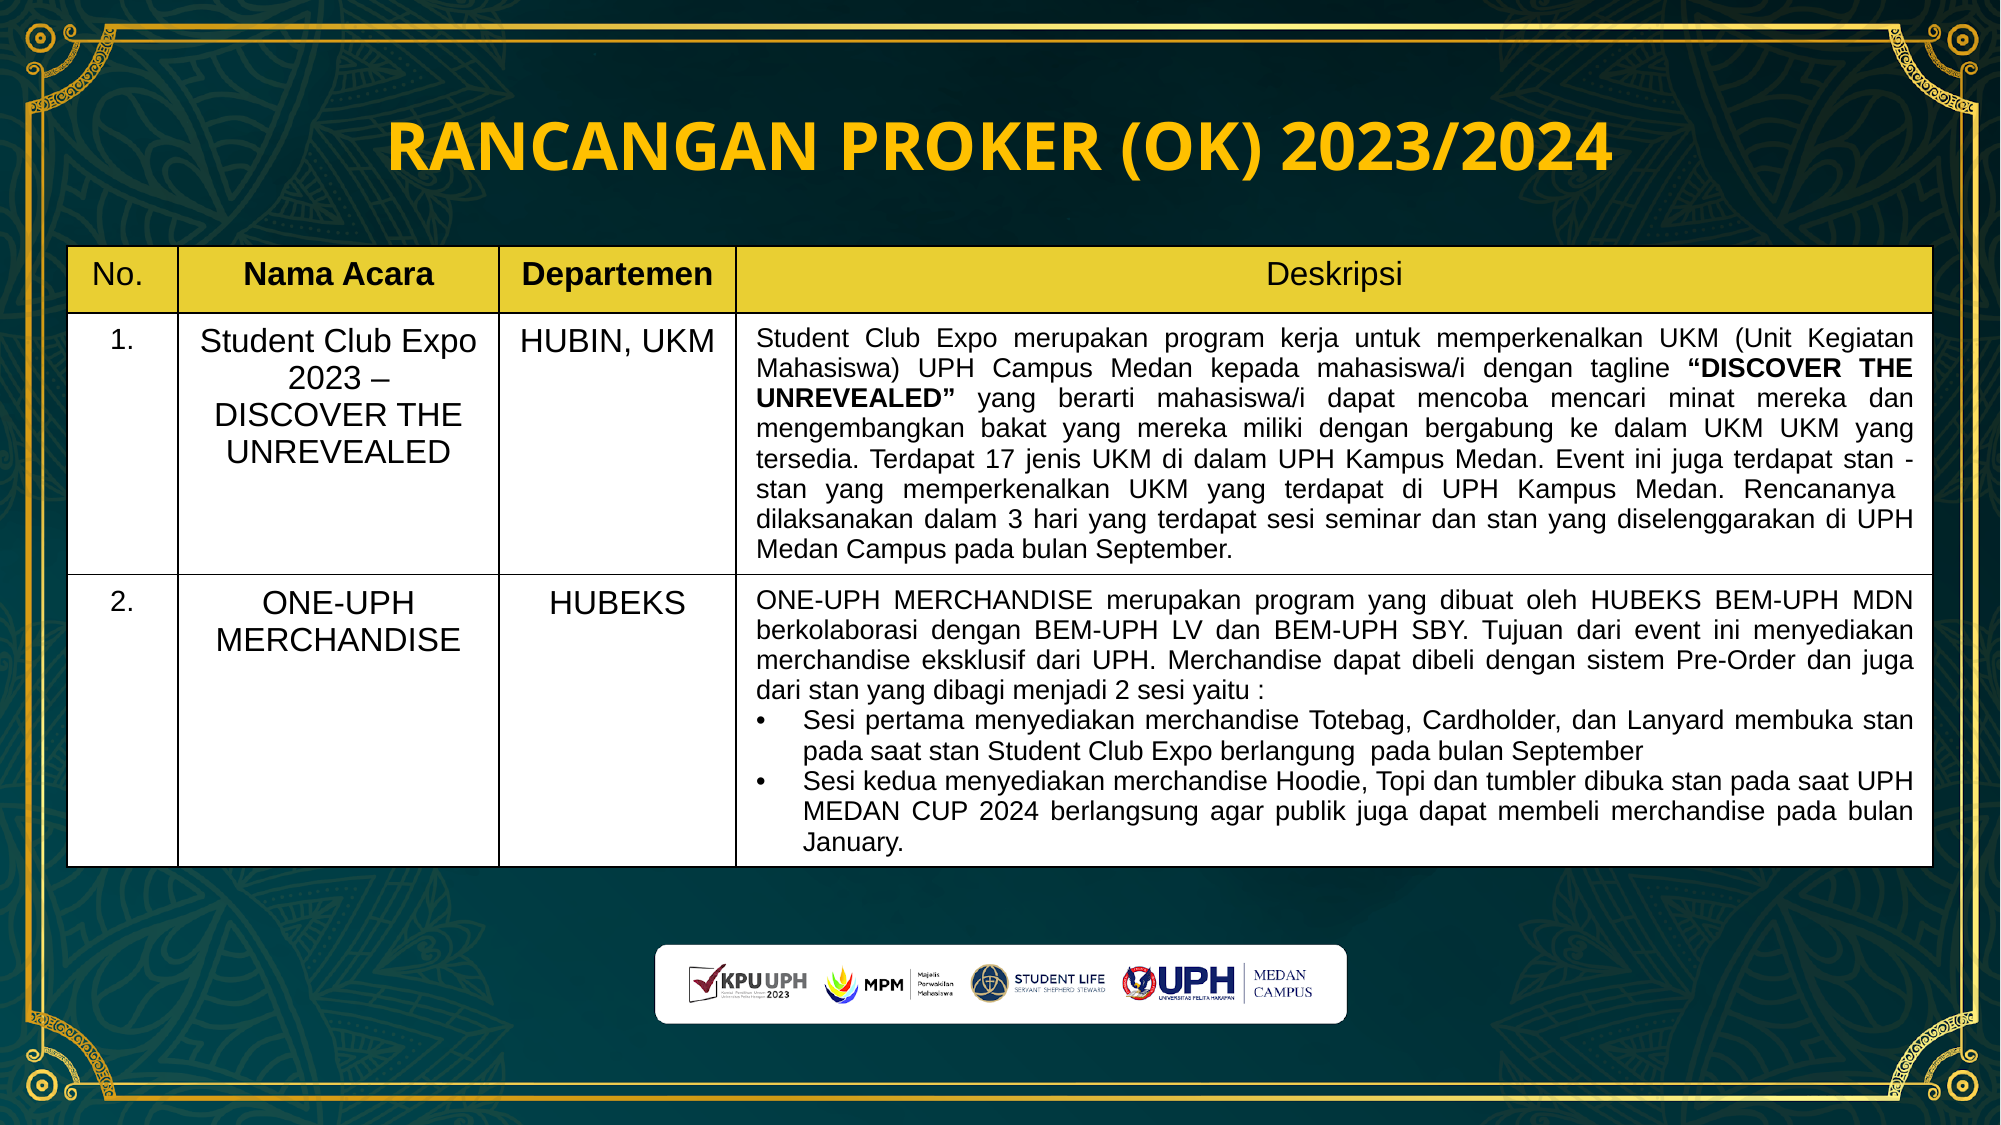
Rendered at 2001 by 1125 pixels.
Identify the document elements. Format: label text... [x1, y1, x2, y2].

table_cell 1. [68, 314, 177, 574]
table_cell Student Club Expo 2023 – DISCOVER THE UNREVEALED [179, 314, 498, 574]
table_cell HUBIN, UKM [500, 314, 735, 574]
table_cell ONE-UPH MERCHANDISE merupakan program yang dibuat oleh HUBEKS BEM-UPH MDN berkolaborasi dengan BEM-UPH LV dan BEM-UPH SBY. Tujuan dari event ini menyediakan merchandise eksklusif dari UPH. Merchandise dapat dibeli dengan sistem Pre-Order dan juga dari stan yang dibagi menjadi 2 sesi yaitu : Sesi pertama menyediakan merchandise Totebag, Cardholder, dan Lanyard membuka stan pada saat stan Student Club Expo berlangung pada bulan September Sesi kedua menyediakan merchandise Hoodie, Topi dan tumbler dibuka stan pada saat UPH MEDAN CUP 2024 berlangsung agar publik juga dapat membeli merchandise pada bulan January. [737, 575, 1932, 866]
table_cell ONE-UPH MERCHANDISE [179, 575, 498, 866]
table_header No. [68, 247, 177, 312]
table_header Nama Acara [179, 247, 498, 312]
text_box RANCANGAN PROKER (OK) 2023/2024 [319, 95, 1681, 191]
table_header Deskripsi [737, 247, 1932, 312]
table_header Departemen [500, 247, 735, 312]
picture [0, 0, 2001, 1125]
table_cell HUBEKS [500, 575, 735, 866]
table_cell 2. [68, 575, 177, 866]
table_cell Student Club Expo merupakan program kerja untuk memperkenalkan UKM (Unit Kegiatan Mahasiswa) UPH Campus Medan kepada mahasiswa/i dengan tagline “DISCOVER THE UNREVEALED” yang berarti mahasiswa/i dapat mencoba mencari minat mereka dan mengembangkan bakat yang mereka miliki dengan bergabung ke dalam UKM UKM yang tersedia. Terdapat 17 jenis UKM di dalam UPH Kampus Medan. Event ini juga terdapat stan - stan yang memperkenalkan UKM yang terdapat di UPH Kampus Medan. Rencananya dilaksanakan dalam 3 hari yang terdapat sesi seminar dan stan yang diselenggarakan di UPH Medan Campus pada bulan September. [737, 314, 1932, 574]
